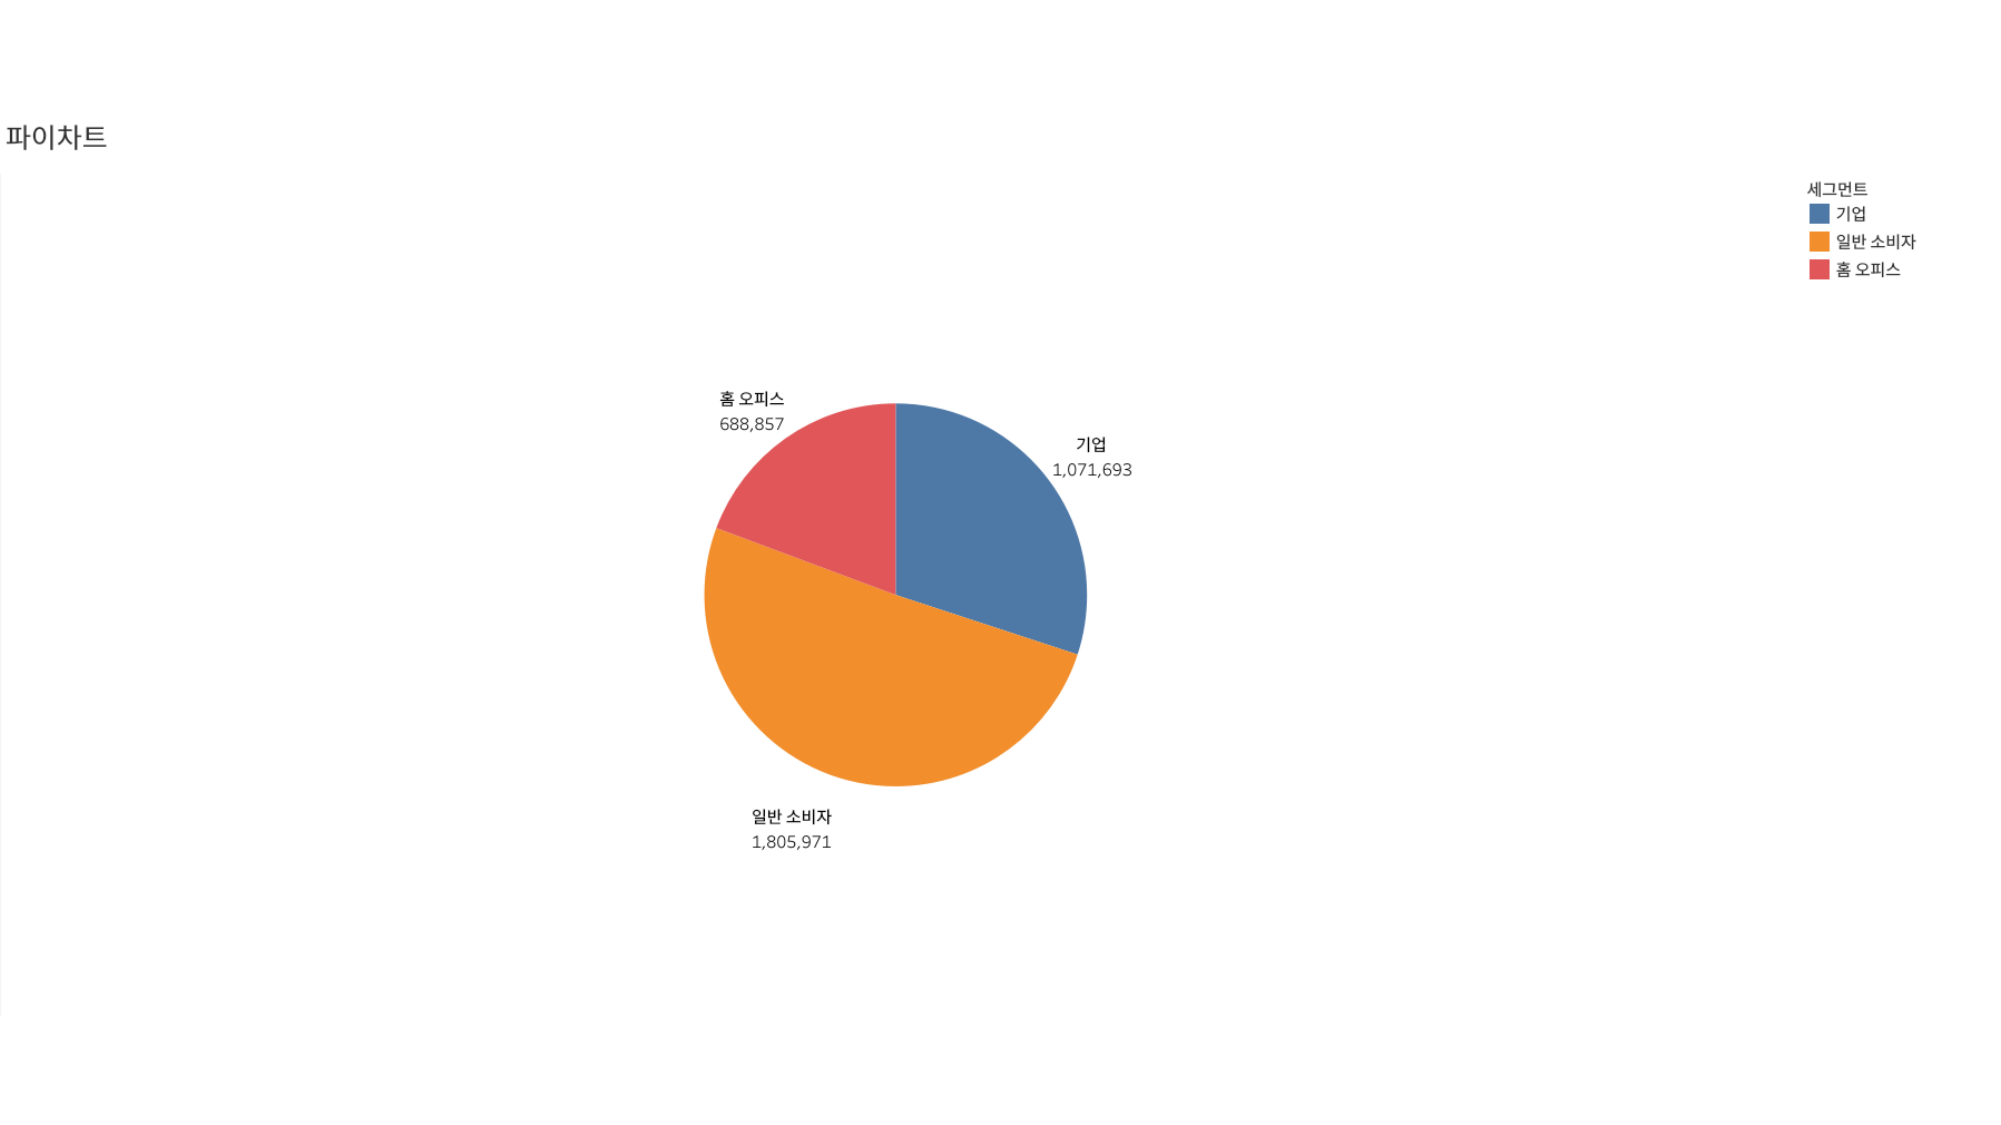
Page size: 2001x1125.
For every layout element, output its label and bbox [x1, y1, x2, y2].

picture [0, 109, 2000, 1016]
